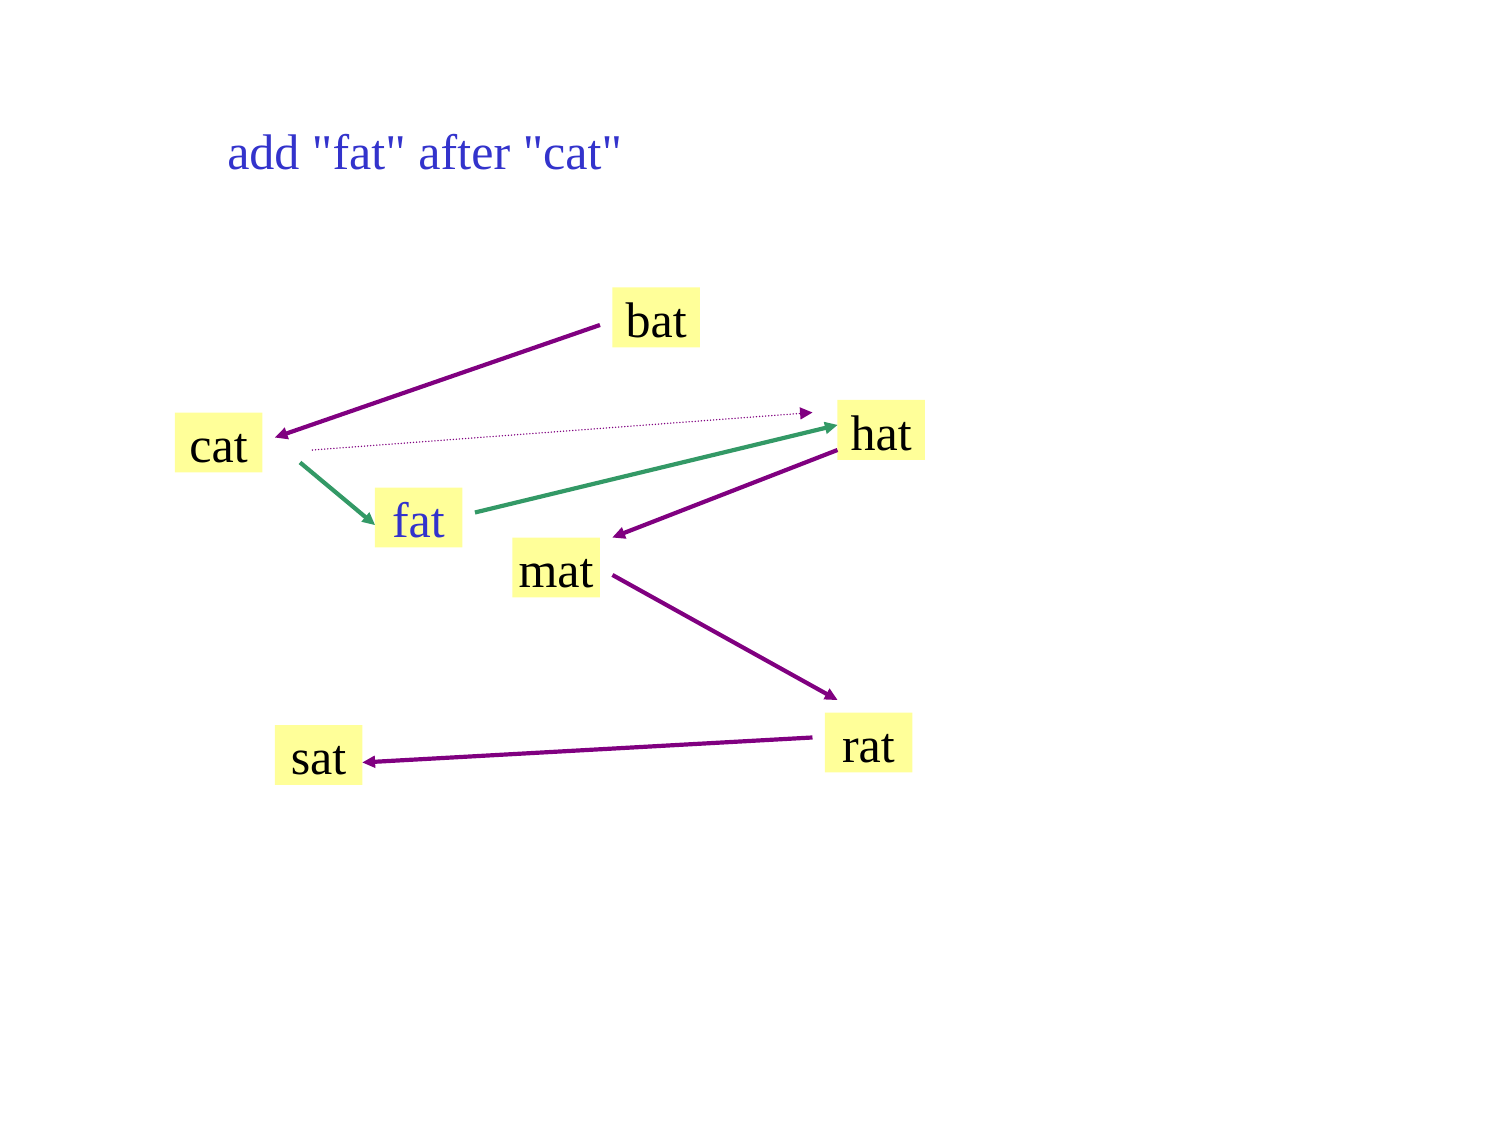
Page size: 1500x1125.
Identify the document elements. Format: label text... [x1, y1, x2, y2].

text_box sat [274, 725, 363, 785]
text_box [299, 462, 374, 525]
text_box fat [374, 487, 463, 548]
text_box [274, 324, 601, 440]
text_box [362, 737, 813, 768]
text_box bat [612, 287, 700, 348]
text_box [612, 574, 838, 700]
text_box cat [174, 412, 263, 473]
text_box [612, 449, 838, 539]
text_box rat [824, 712, 913, 773]
text_box hat [837, 399, 925, 460]
text_box [799, 407, 813, 420]
text_box [474, 421, 838, 513]
text_box add "fat" after "cat" [212, 112, 1150, 188]
text_box mat [512, 537, 600, 598]
